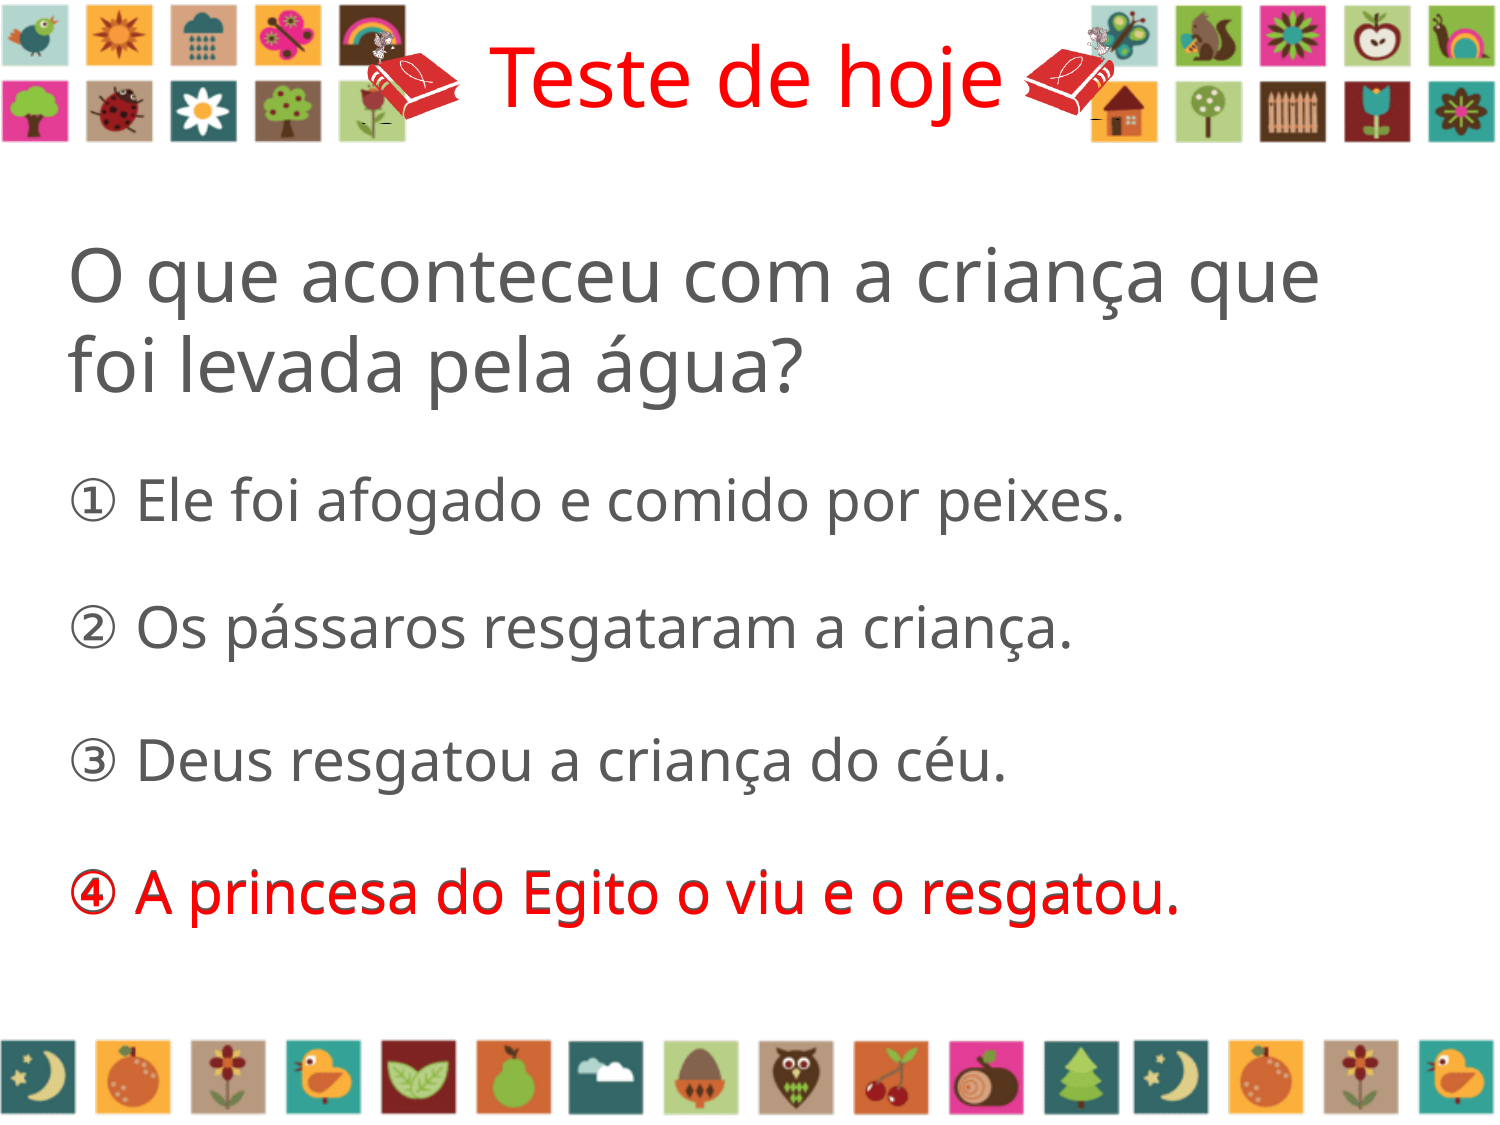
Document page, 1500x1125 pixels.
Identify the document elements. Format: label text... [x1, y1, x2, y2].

picture [0, 3, 492, 150]
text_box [0, 1028, 1500, 1118]
picture [992, 3, 1500, 150]
text_box ② Os pássaros resgataram a criança. [53, 582, 1436, 668]
text_box ① Ele foi afogado e comido por peixes. [53, 456, 1436, 541]
text_box Teste de hoje [491, 16, 1077, 131]
text_box O que aconteceu com a criança que foi levada pela água? [53, 219, 1436, 415]
text_box ③ Deus resgatou a criança do céu. [53, 716, 1483, 801]
text_box ④ A princesa do Egito o viu e o resgatou. [53, 849, 1483, 934]
